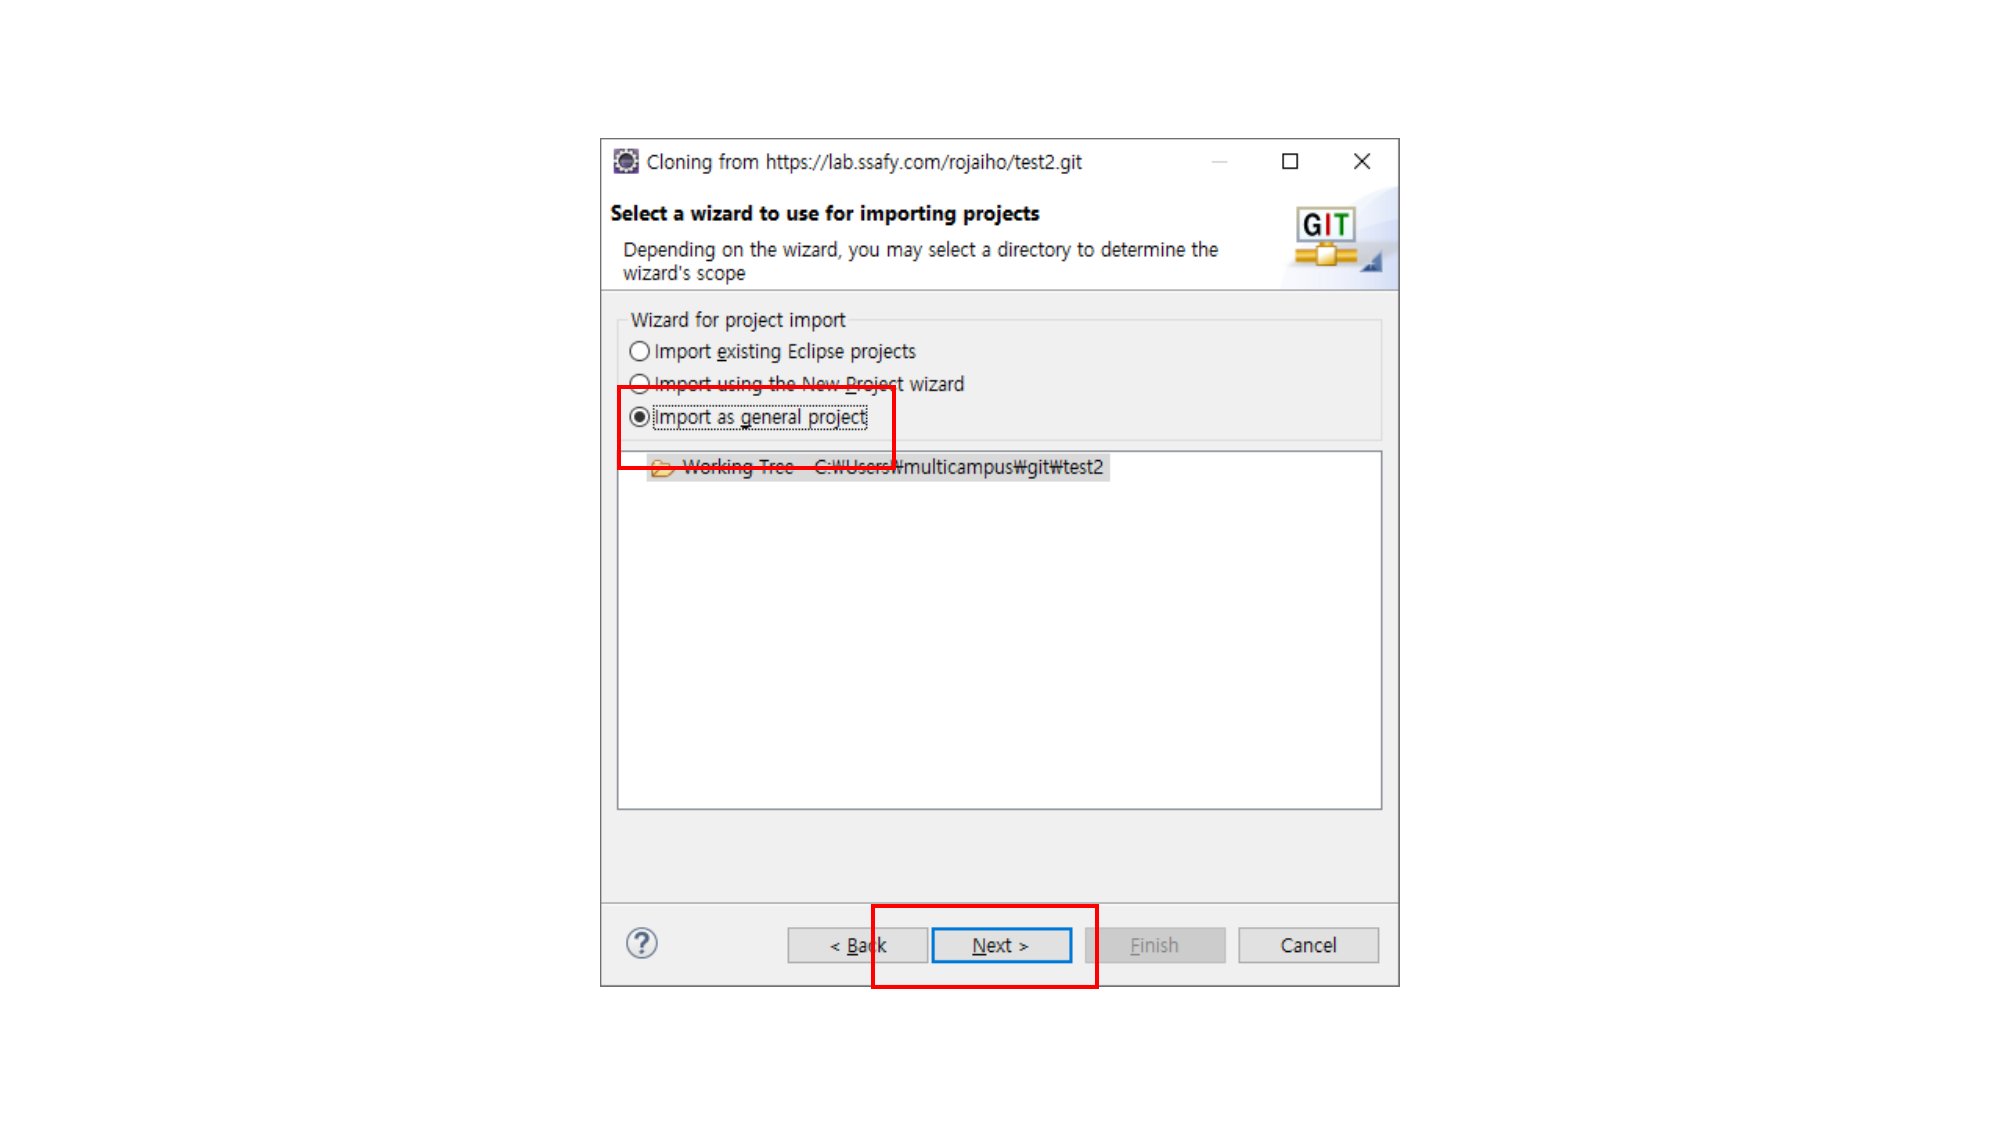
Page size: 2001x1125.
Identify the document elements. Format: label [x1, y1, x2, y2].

picture [600, 138, 1400, 987]
